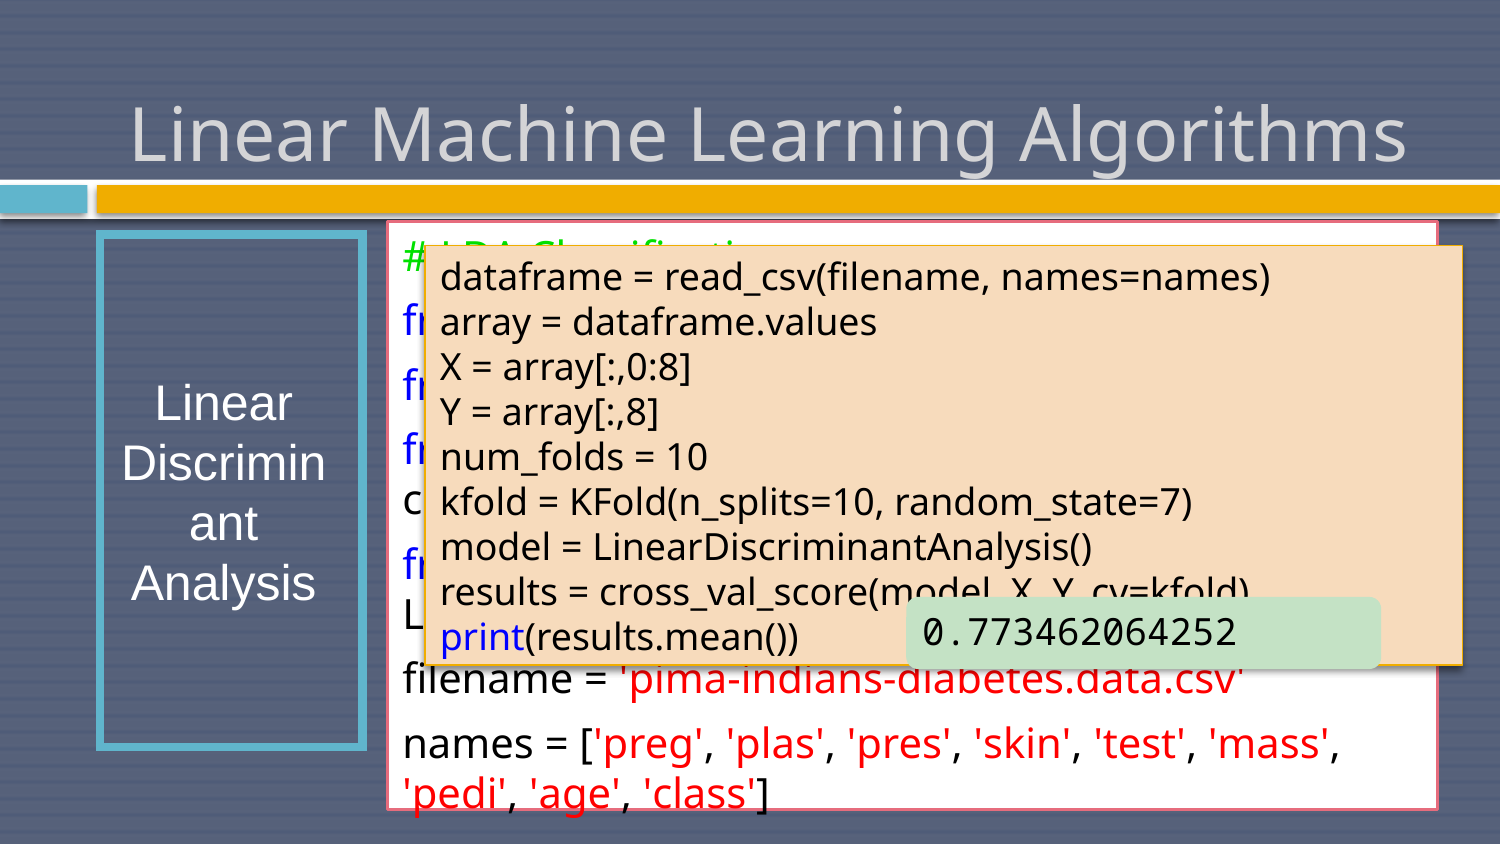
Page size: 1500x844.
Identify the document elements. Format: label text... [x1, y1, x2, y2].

title Linear Machine Learning Algorithms [99, 19, 1438, 185]
list # LDA Classification from pandas import read_csv from sklearn.model_selection import KFold from sklearn.model_selection import cross_val_score from sklearn.discriminant_analysis import LinearDiscriminantAnalysis filename = 'pima-indians-diabetes.data.csv' names = ['preg', 'plas', 'pres', 'skin', 'test', 'mass', 'pedi', 'age', 'class'] [386, 220, 1439, 811]
list Linear Discriminant Analysis [96, 230, 367, 751]
text_box dataframe = read_csv(filename, names=names) array = dataframe.values X = array[:,0:8] Y = array[:,8] num_folds = 10 kfold = KFold(n_splits=10, random_state=7) model = LinearDiscriminantAnalysis() results = cross_val_score(model, X, Y, cv=kfold) print(results.mean()) [424, 245, 1463, 666]
text_box 0.773462064252 [906, 596, 1382, 670]
